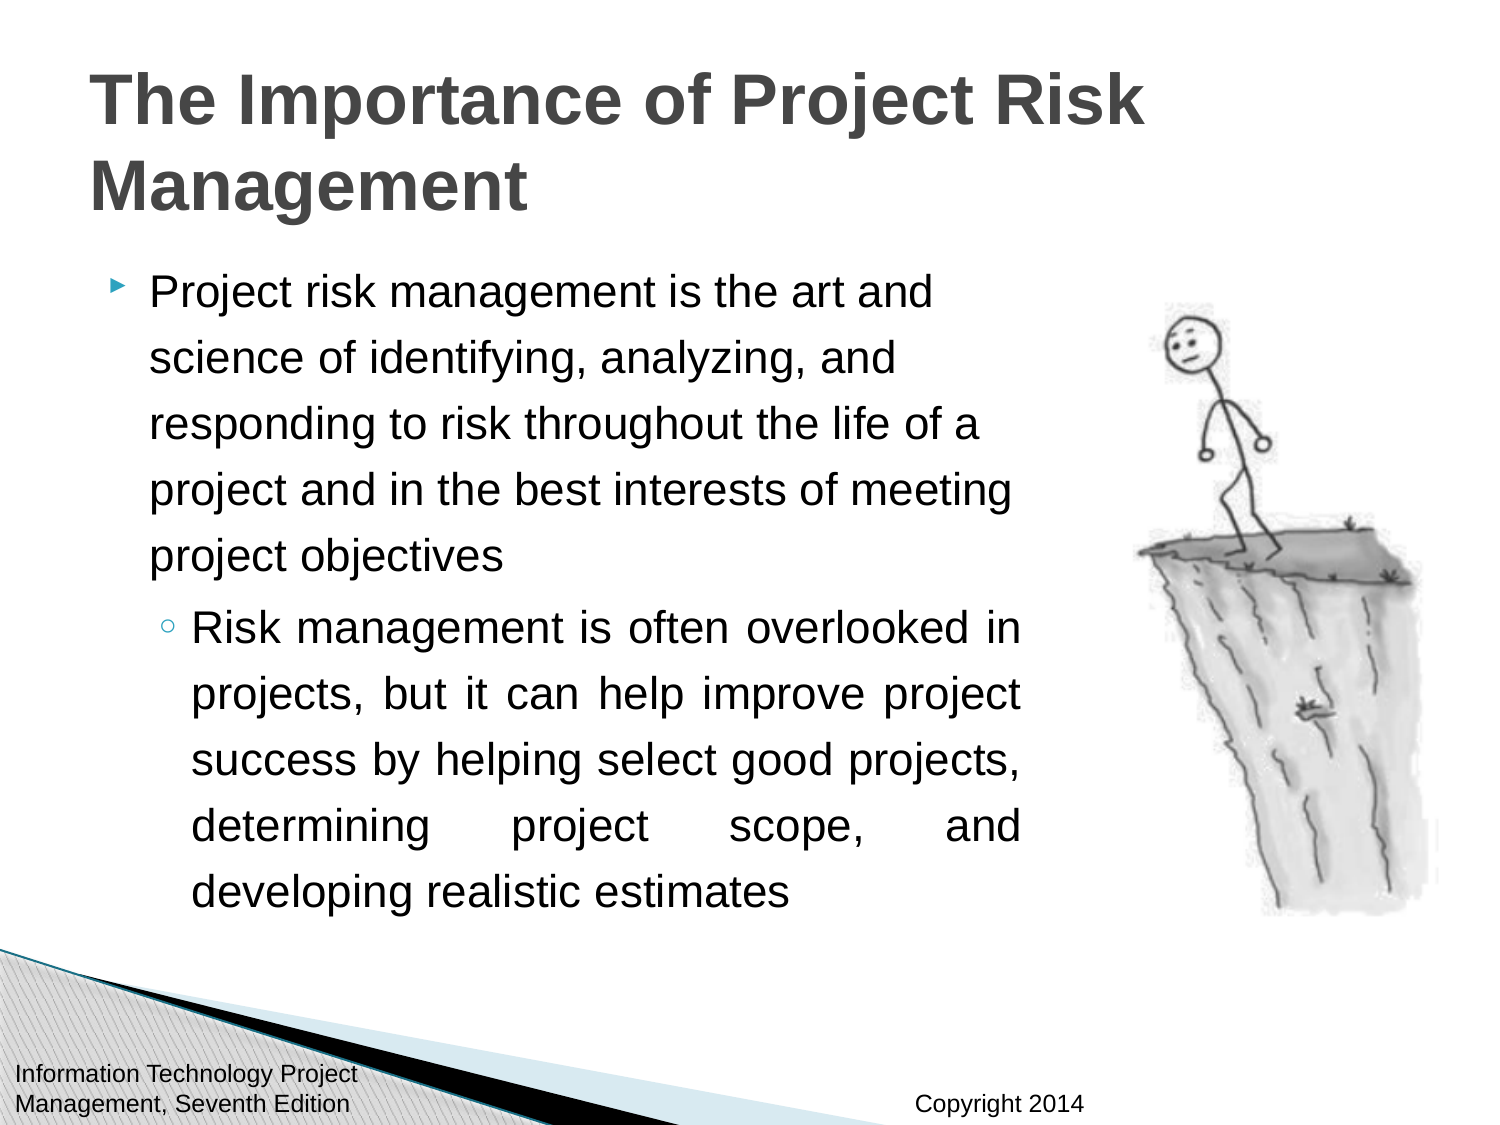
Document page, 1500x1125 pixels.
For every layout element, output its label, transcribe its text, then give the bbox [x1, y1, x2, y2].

list Project risk management is the art and science of identifying, analyzing, and responding to risk throughout the life of a project and in the best interests of meeting project objectives Risk management is often overlooked in projects, but it can help improve project success by helping select good projects, determining project scope, and developing realistic estimates [74, 242, 1038, 1026]
title The Importance of Project Risk Management [75, 45, 1425, 233]
footer Information Technology Project Management, Seventh Edition [0, 1065, 425, 1125]
picture [1124, 249, 1474, 926]
